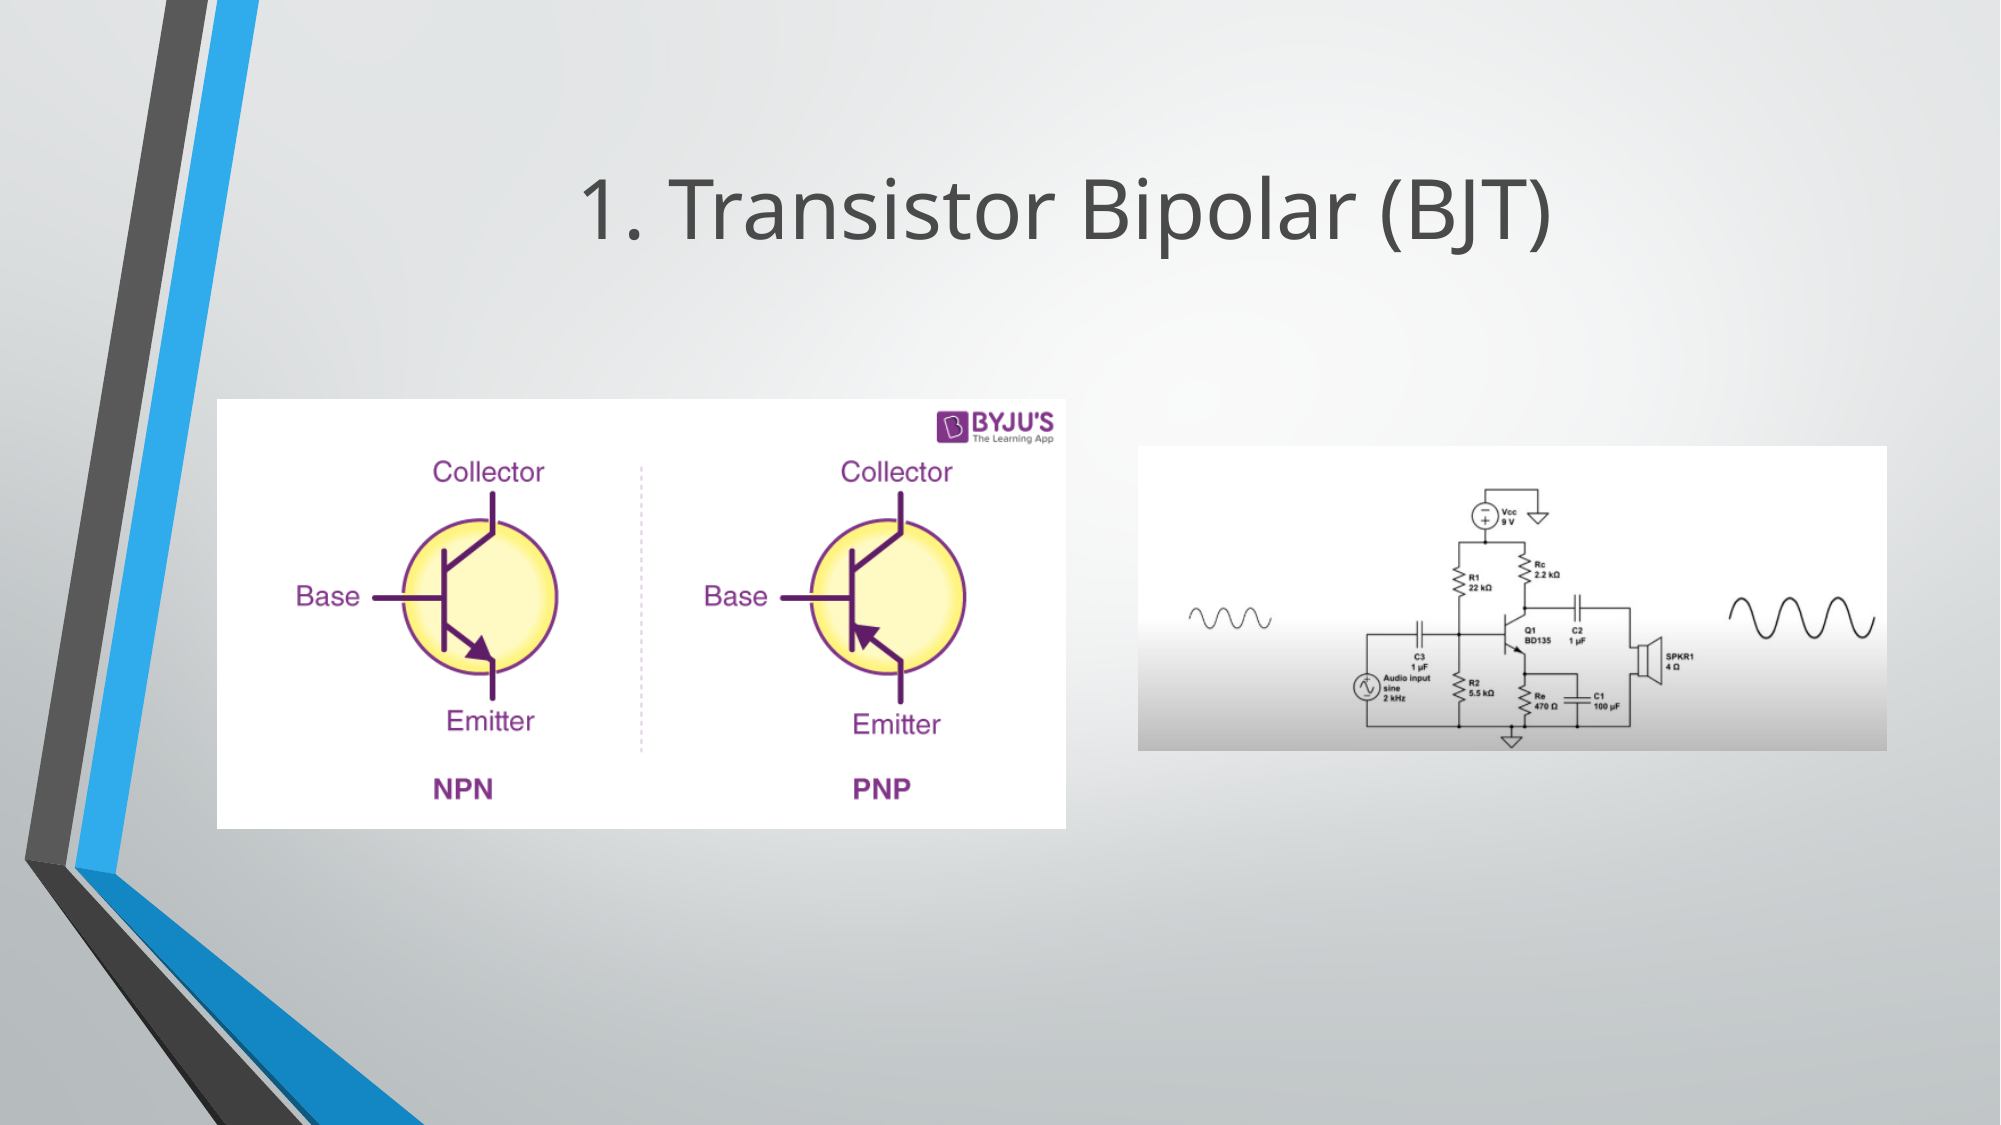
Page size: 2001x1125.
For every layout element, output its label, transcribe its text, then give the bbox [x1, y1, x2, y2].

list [216, 399, 1066, 829]
picture [1138, 446, 1888, 752]
title 1. Transistor Bipolar (BJT) [243, 112, 1887, 400]
